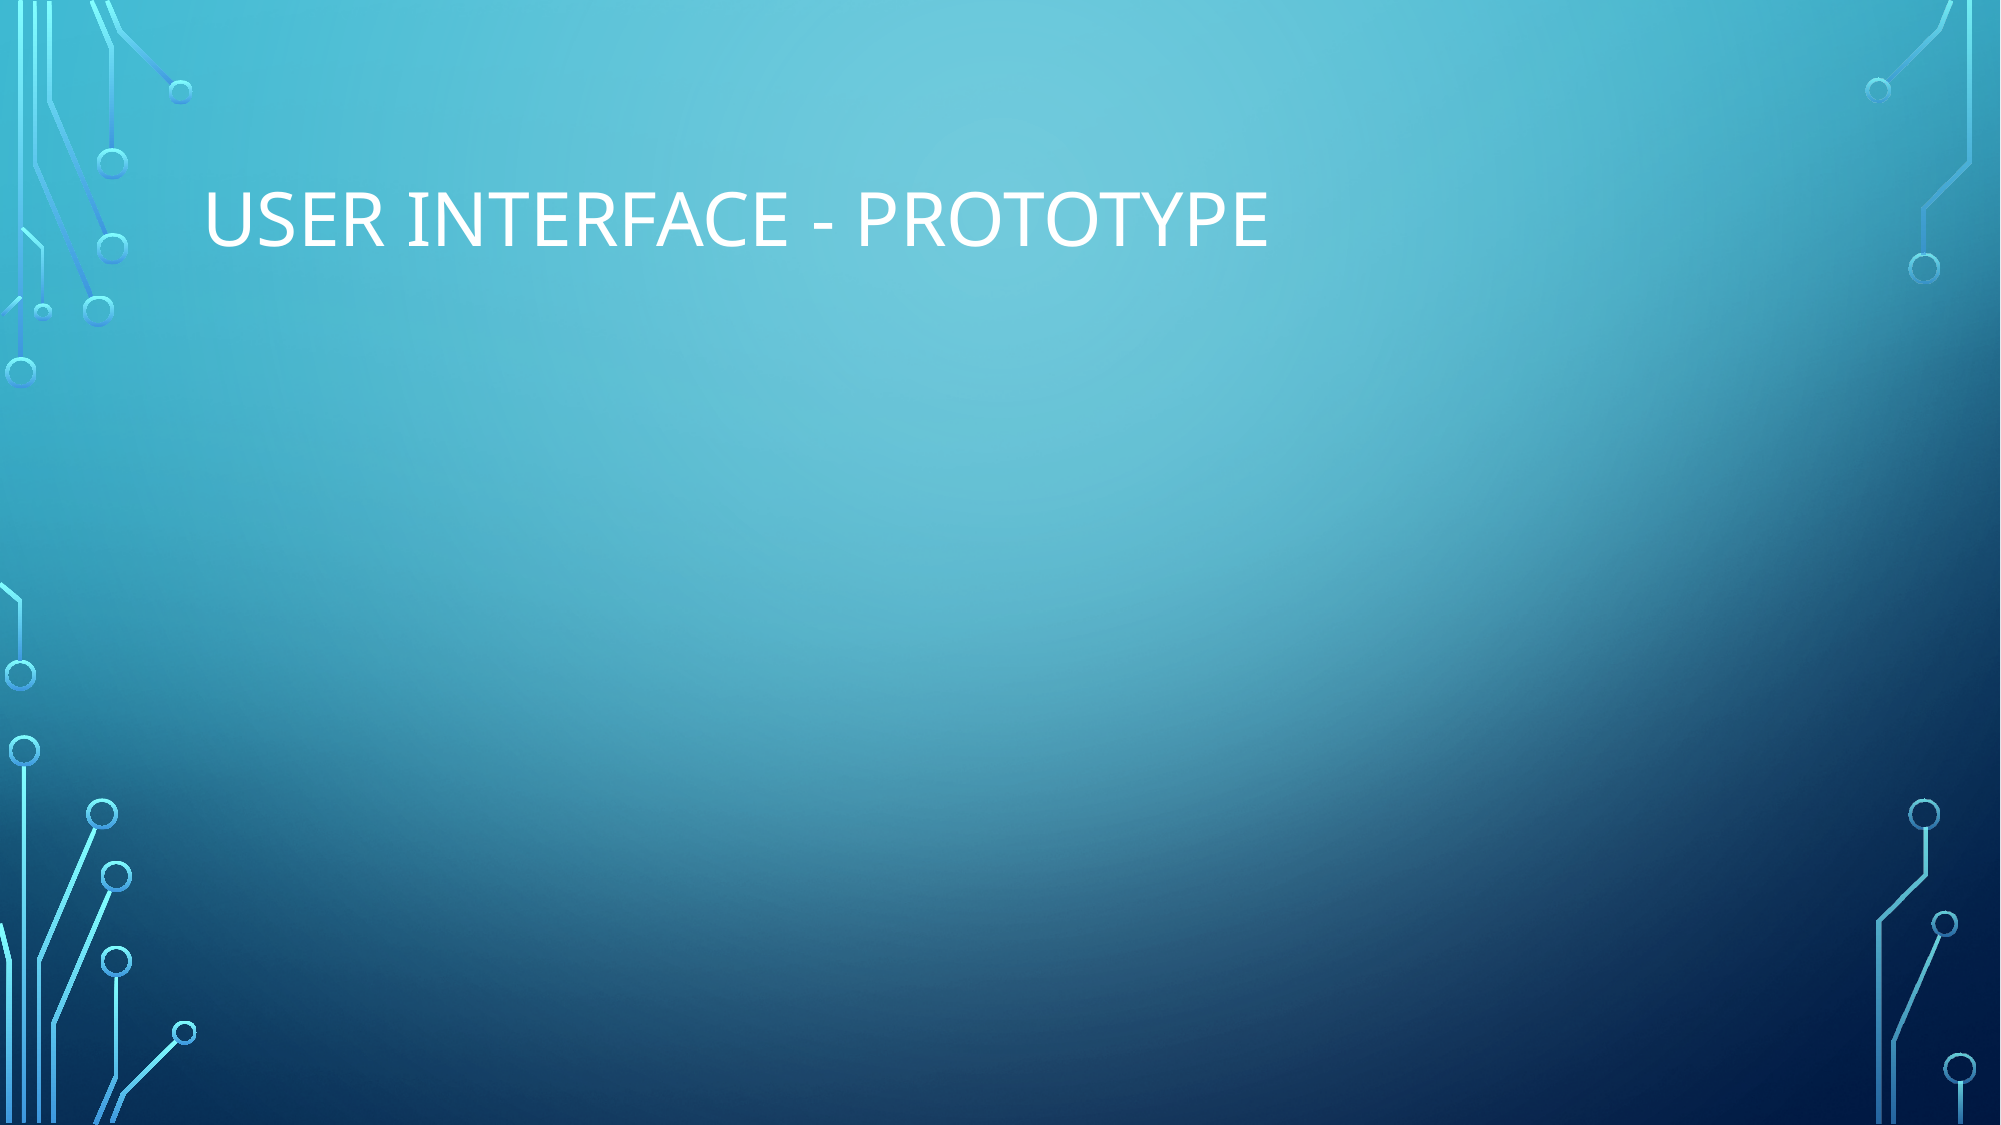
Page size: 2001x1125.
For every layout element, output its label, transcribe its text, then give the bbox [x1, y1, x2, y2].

title User interface - prototype [187, 101, 1813, 344]
